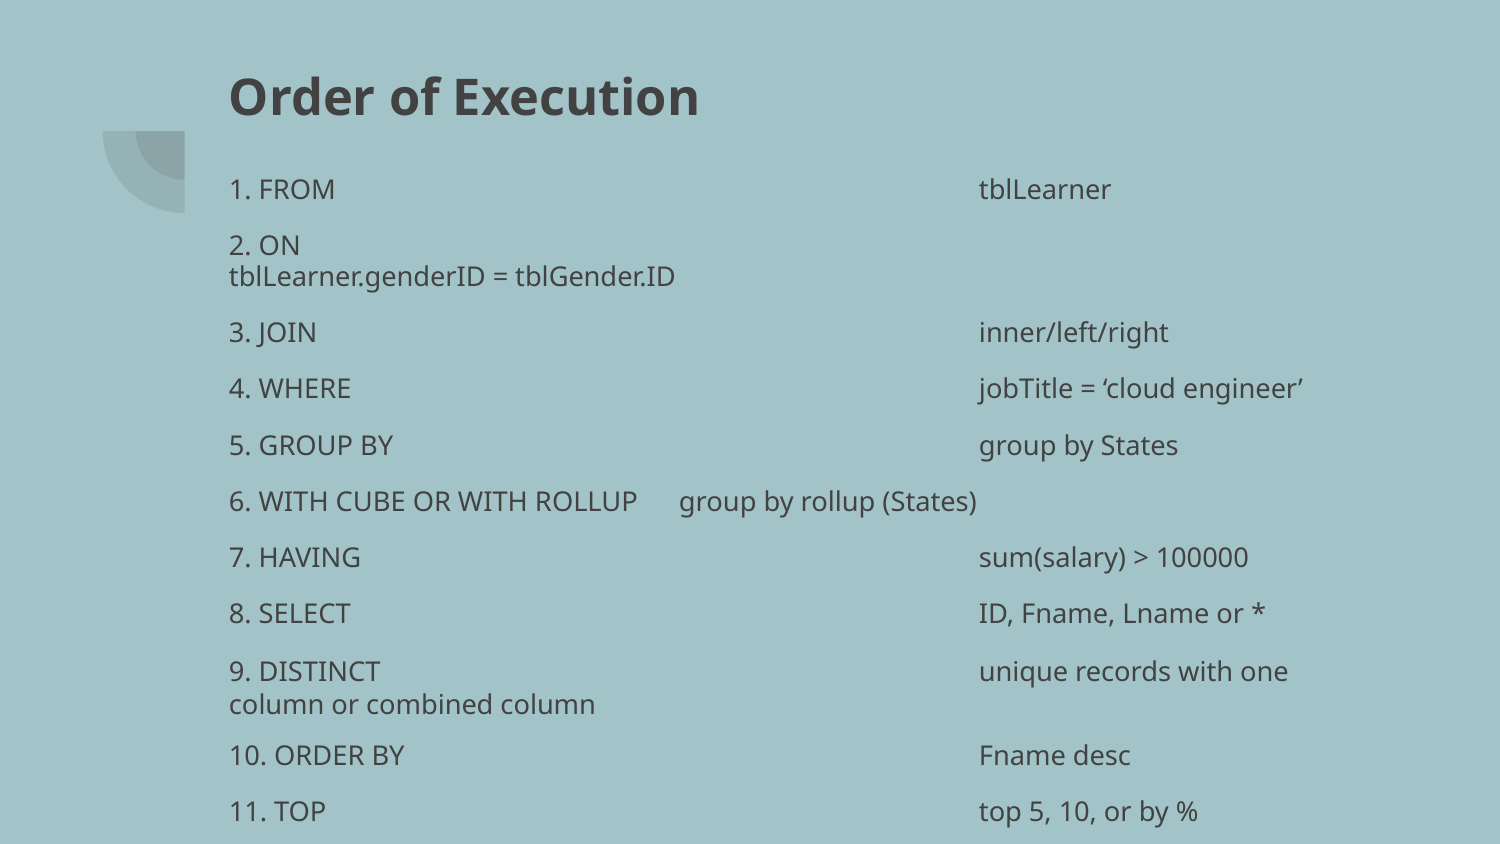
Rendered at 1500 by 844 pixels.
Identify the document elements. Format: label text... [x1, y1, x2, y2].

list 1. FROM tblLearner 2. ON tblLearner.genderID = tblGender.ID 3. JOIN inner/left/right 4. WHERE jobTitle = ‘cloud engineer’ 5. GROUP BY group by States 6. WITH CUBE OR WITH ROLLUP group by rollup (States) 7. HAVING sum(salary) > 100000 8. SELECT ID, Fname, Lname or * 9. DISTINCT unique records with one column or combined column 10. ORDER BY Fname desc 11. TOP top 5, 10, or by % [213, 159, 1368, 783]
title Order of Execution [213, 49, 1368, 141]
